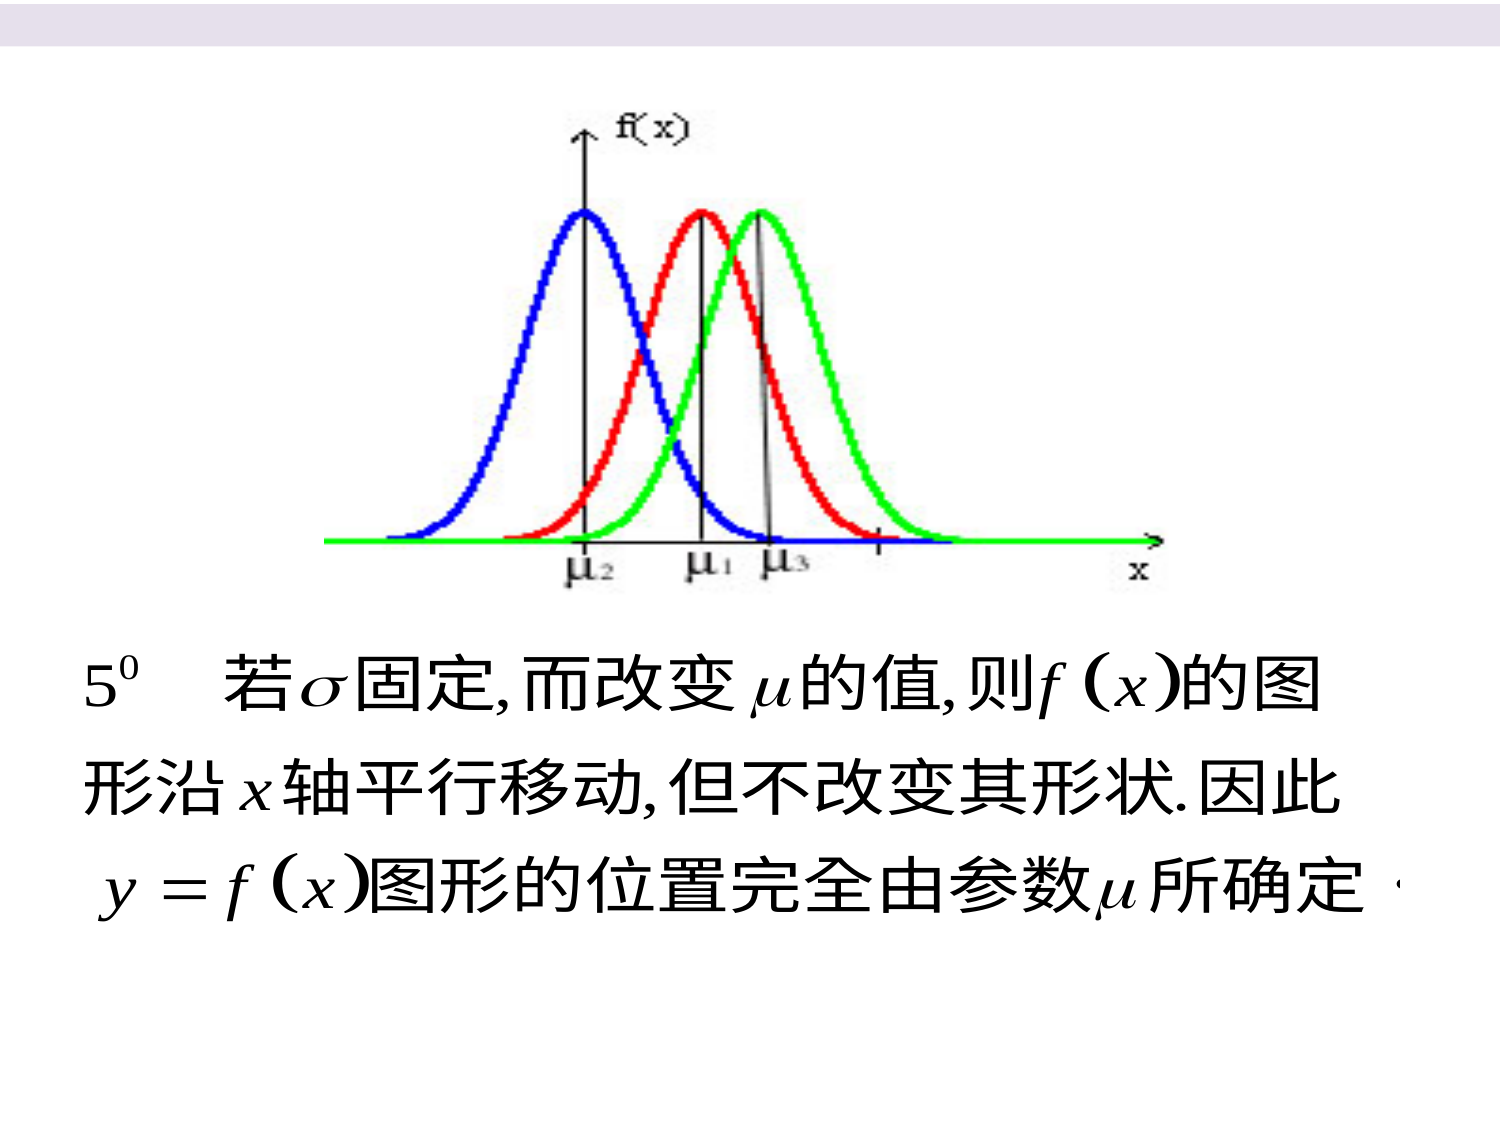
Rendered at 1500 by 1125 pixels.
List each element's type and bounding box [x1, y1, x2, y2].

picture [324, 89, 1176, 609]
text_box [73, 639, 1401, 940]
